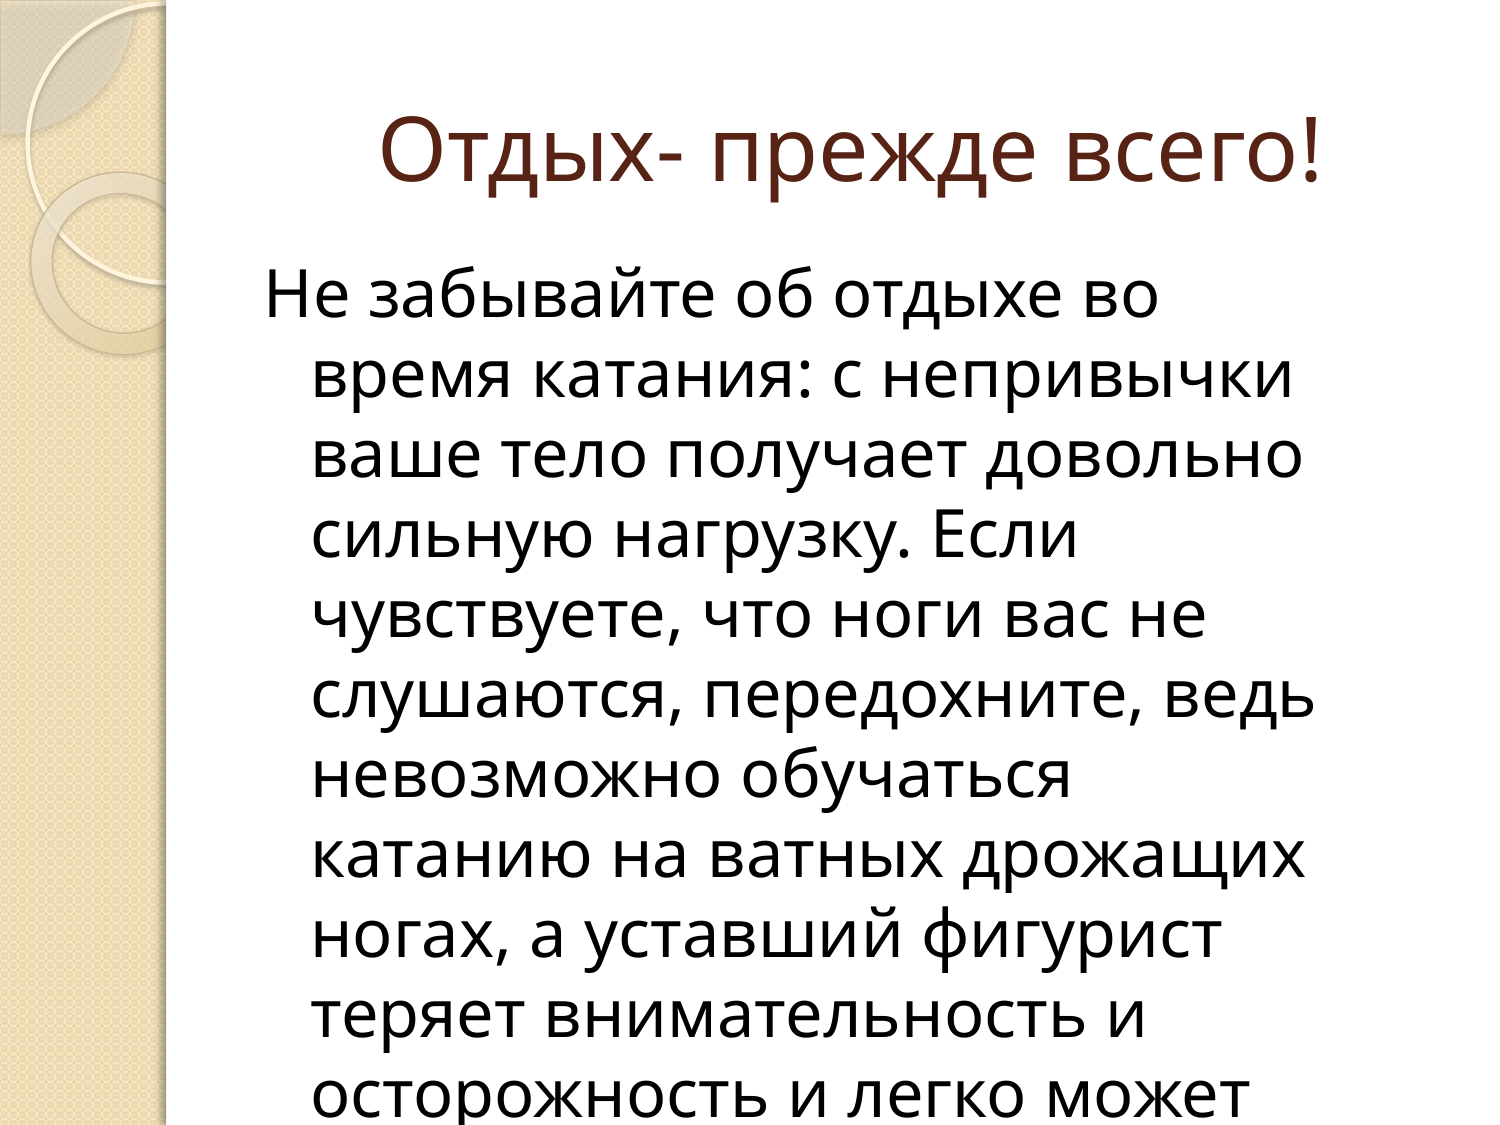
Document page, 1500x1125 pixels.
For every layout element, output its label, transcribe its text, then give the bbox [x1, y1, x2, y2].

list Не забывайте об отдыхе во время катания: с непривычки ваше тело получает довольно сильную нагрузку. Если чувствуете, что ноги вас не слушаются, передохните, ведь невозможно обучаться катанию на ватных дрожащих ногах, а уставший фигурист теряет внимательность и осторожность и легко может получить травму. [235, 243, 1365, 1090]
title Отдых- прежде всего! [235, 23, 1466, 268]
